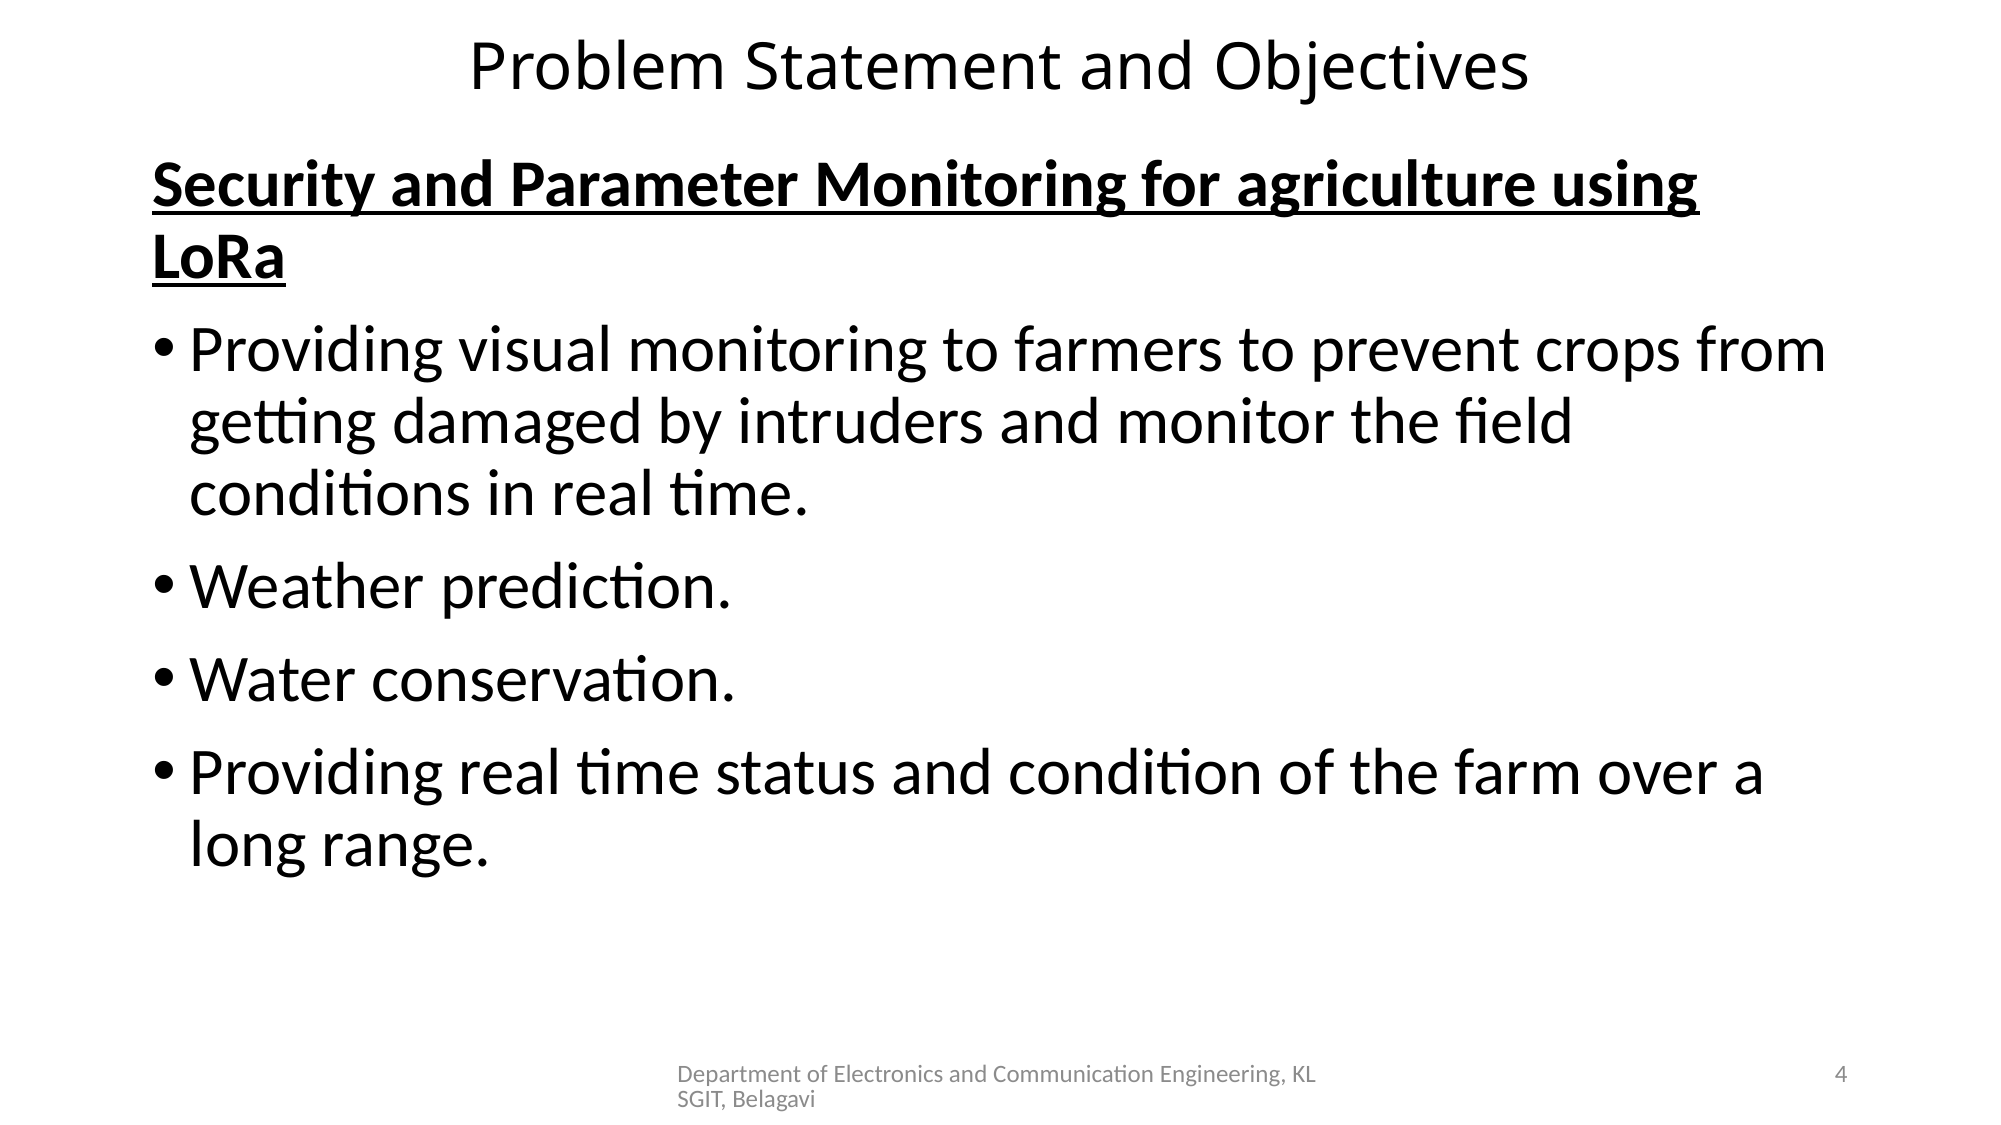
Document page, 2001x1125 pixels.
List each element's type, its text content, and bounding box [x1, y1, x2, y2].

title Problem Statement and Objectives [137, 25, 1863, 112]
list Security and Parameter Monitoring for agriculture using LoRa Providing visual monitoring to farmers to prevent crops from getting damaged by intruders and monitor the field conditions in real time. Weather prediction. Water conservation. Providing real time status and condition of the farm over a long range. [137, 141, 1863, 1014]
footer Department of Electronics and Communication Engineering, KLSGIT, Belagavi [662, 1042, 1338, 1103]
slide_number 4 [1412, 1042, 1863, 1103]
